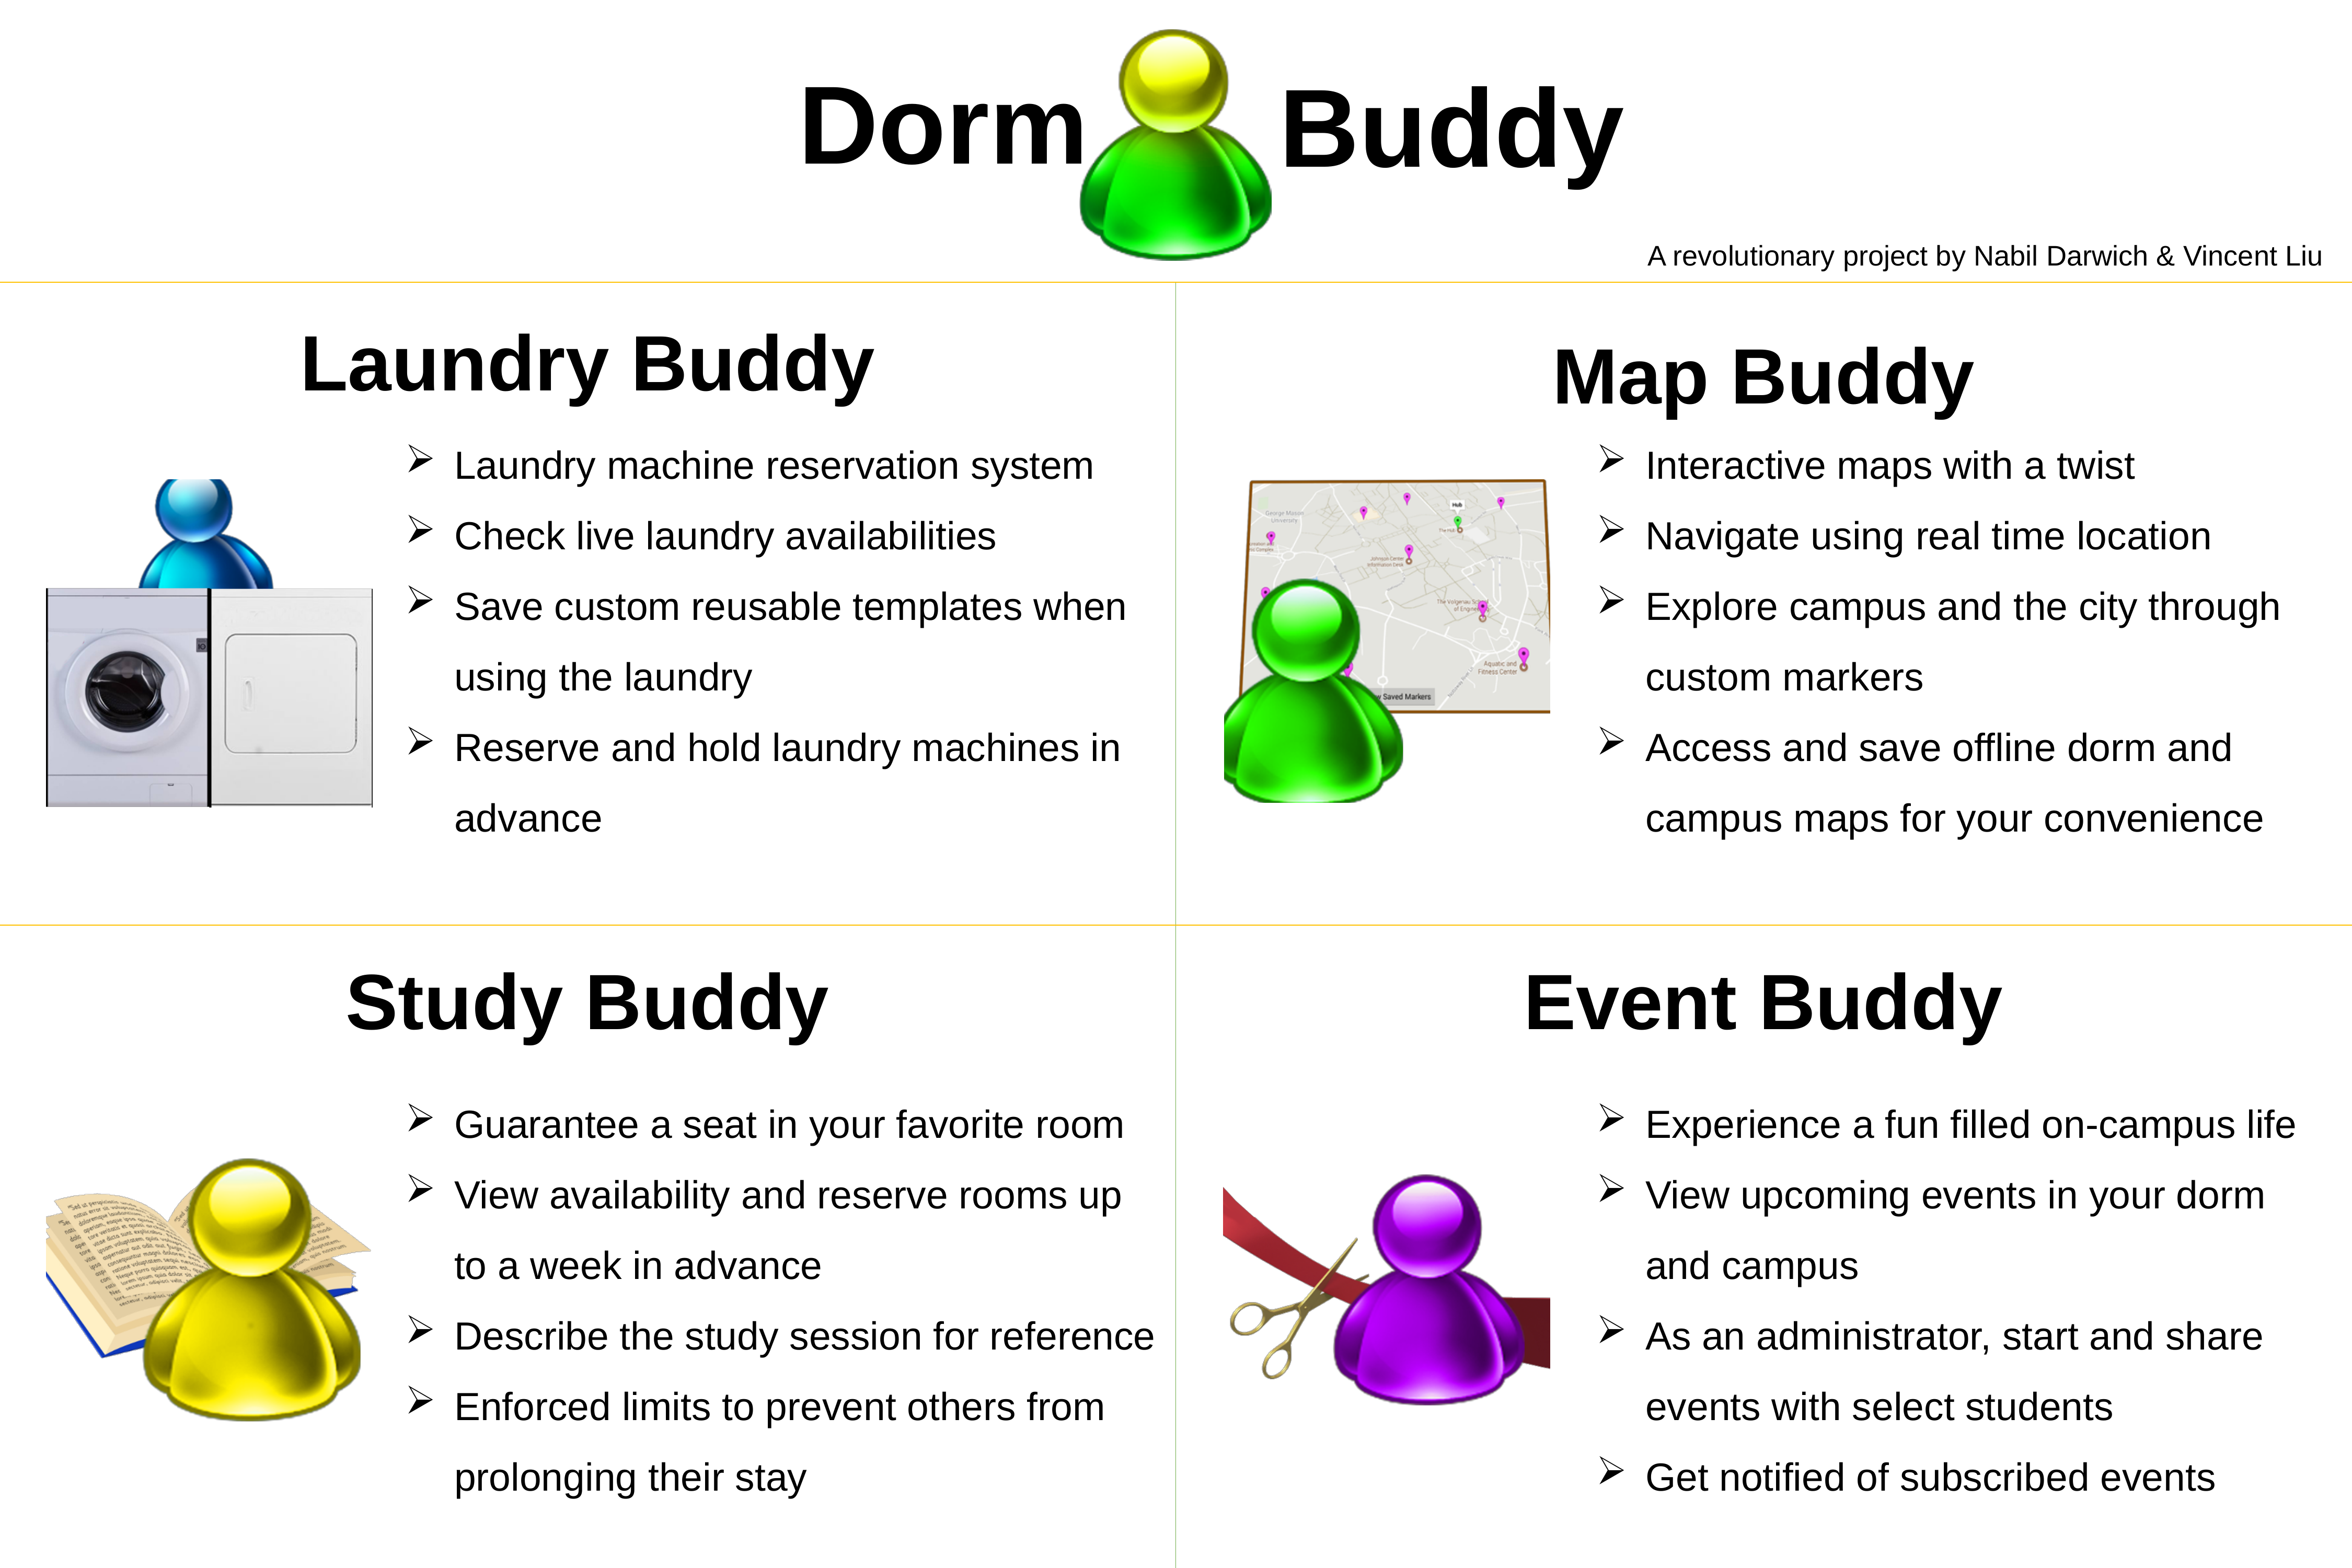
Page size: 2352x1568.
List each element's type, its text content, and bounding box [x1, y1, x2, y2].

text_box Guarantee a seat in your favorite room View availability and reserve rooms up to a week in advance Describe the study session for reference Enforced limits to prevent others from prolonging their stay [397, 1071, 1175, 1503]
text_box Experience a fun filled on-campus life View upcoming events in your dorm and campus As an administrator, start and share events with select students Get notified of subscribed events [1588, 1071, 2323, 1503]
text_box A revolutionary project by Nabil Darwich & Vincent Liu [1550, 233, 2332, 275]
text_box Interactive maps with a twist Navigate using real time location Explore campus and the city through custom markers Access and save offline dorm and campus maps for your convenience [1588, 412, 2323, 844]
text_box Laundry machine reservation system Check live laundry availabilities Save custom reusable templates when using the laundry Reserve and hold laundry machines in advance [397, 412, 1137, 844]
picture [1223, 1122, 1550, 1449]
picture [46, 1122, 373, 1449]
text_box Event Buddy [1176, 947, 2351, 1049]
picture [1079, 29, 1272, 261]
text_box Study Buddy [0, 947, 1175, 1049]
picture [46, 479, 373, 808]
text_box Buddy [1272, 52, 1661, 193]
picture [1224, 479, 1550, 803]
text_box Laundry Buddy [0, 308, 1175, 410]
text_box Dorm [790, 49, 1079, 190]
text_box Map Buddy [1176, 321, 2352, 423]
text_box Guarantee a seat in your favorite room View availability and reserve rooms up to a week in advance Describe the study session for reference Enforced limits to prevent others from prolonging their stay [1176, 1071, 1184, 1503]
